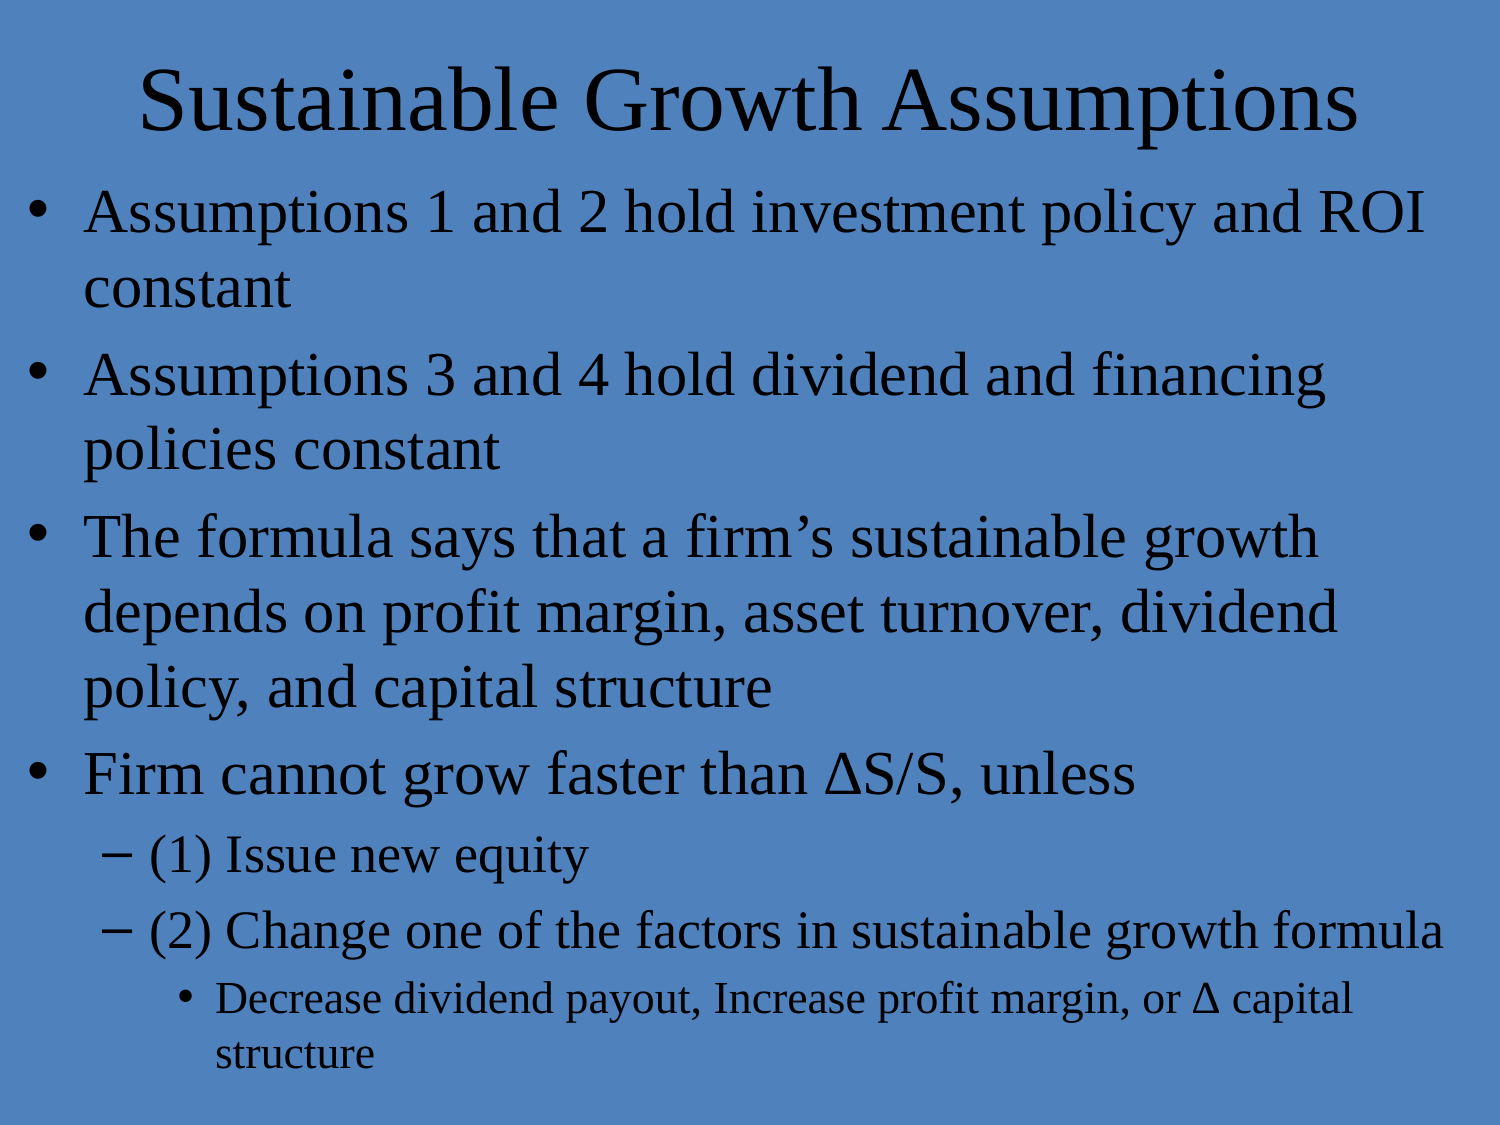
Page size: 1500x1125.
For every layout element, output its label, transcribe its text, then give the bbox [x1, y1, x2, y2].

list Assumptions 1 and 2 hold investment policy and ROI constant Assumptions 3 and 4 hold dividend and financing policies constant The formula says that a firm’s sustainable growth depends on profit margin, asset turnover, dividend policy, and capital structure Firm cannot grow faster than ∆S/S, unless (1) Issue new equity (2) Change one of the factors in sustainable growth formula Decrease dividend payout, Increase profit margin, or ∆ capital structure [12, 162, 1488, 1088]
title Sustainable Growth Assumptions [0, 0, 1500, 188]
